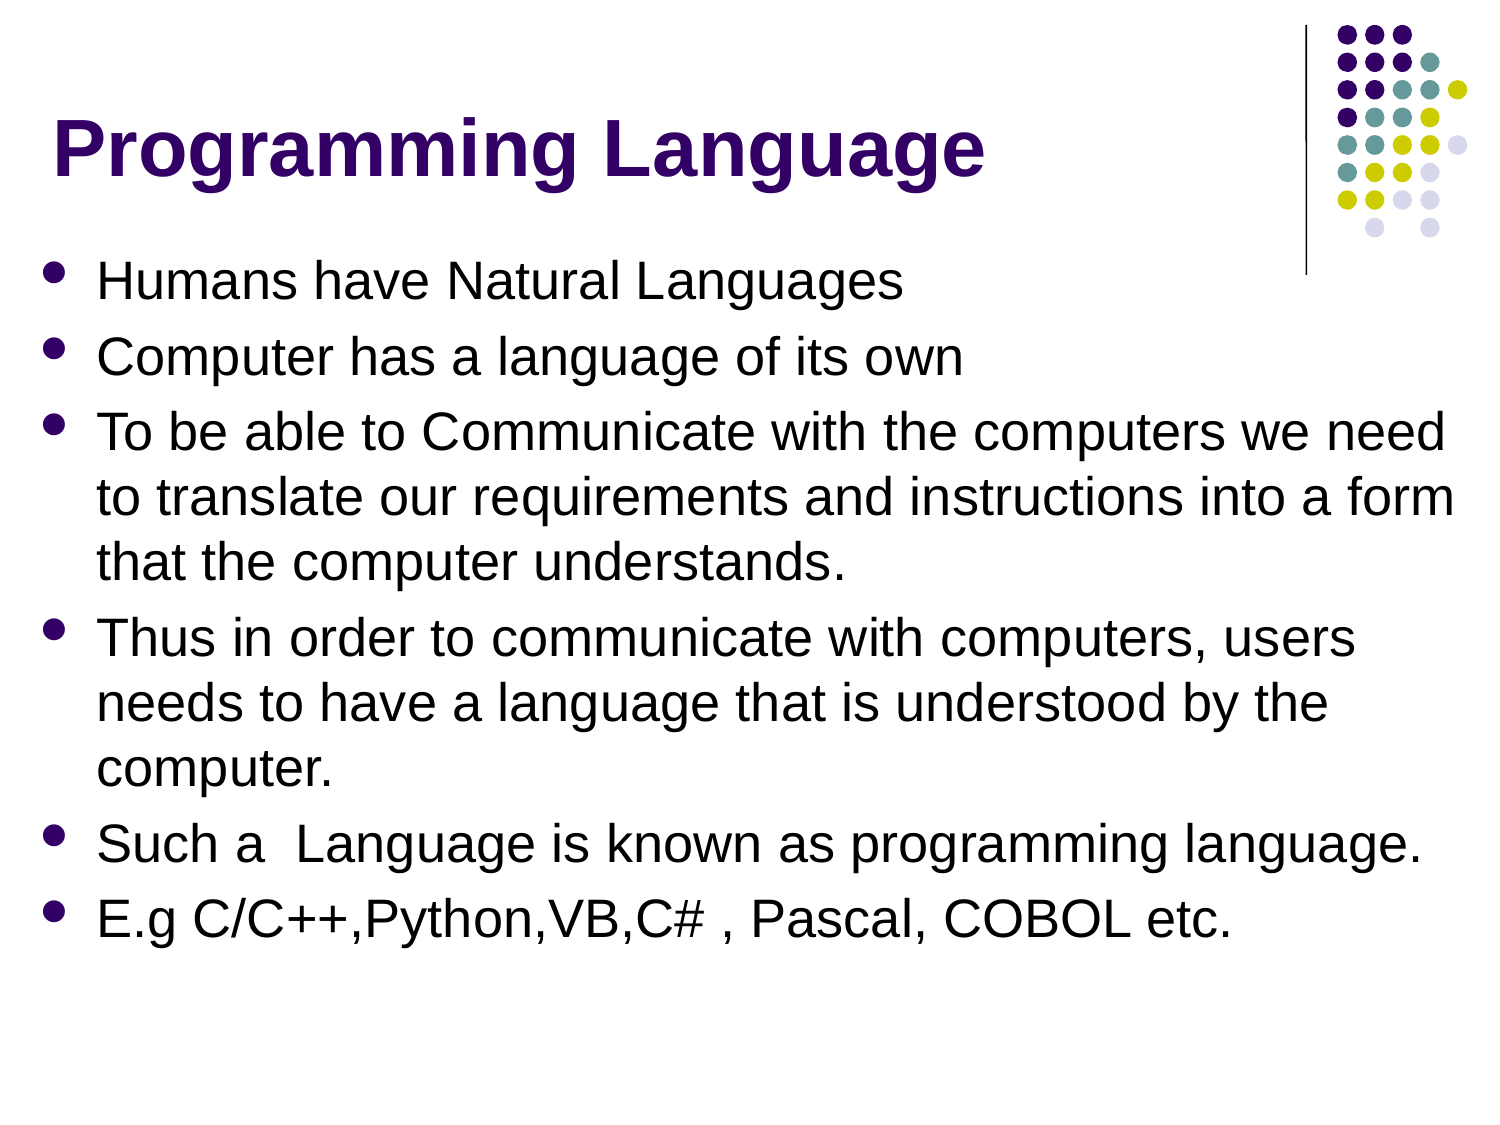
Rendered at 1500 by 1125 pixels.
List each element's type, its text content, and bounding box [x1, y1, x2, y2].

title Programming Language [37, 112, 1213, 200]
list Humans have Natural Languages Computer has a language of its own To be able to Communicate with the computers we need to translate our requirements and instructions into a form that the computer understands. Thus in order to communicate with computers, users needs to have a language that is understood by the computer. Such a Language is known as programming language. E.g C/C++,Python,VB,C# , Pascal, COBOL etc. [24, 237, 1475, 1088]
